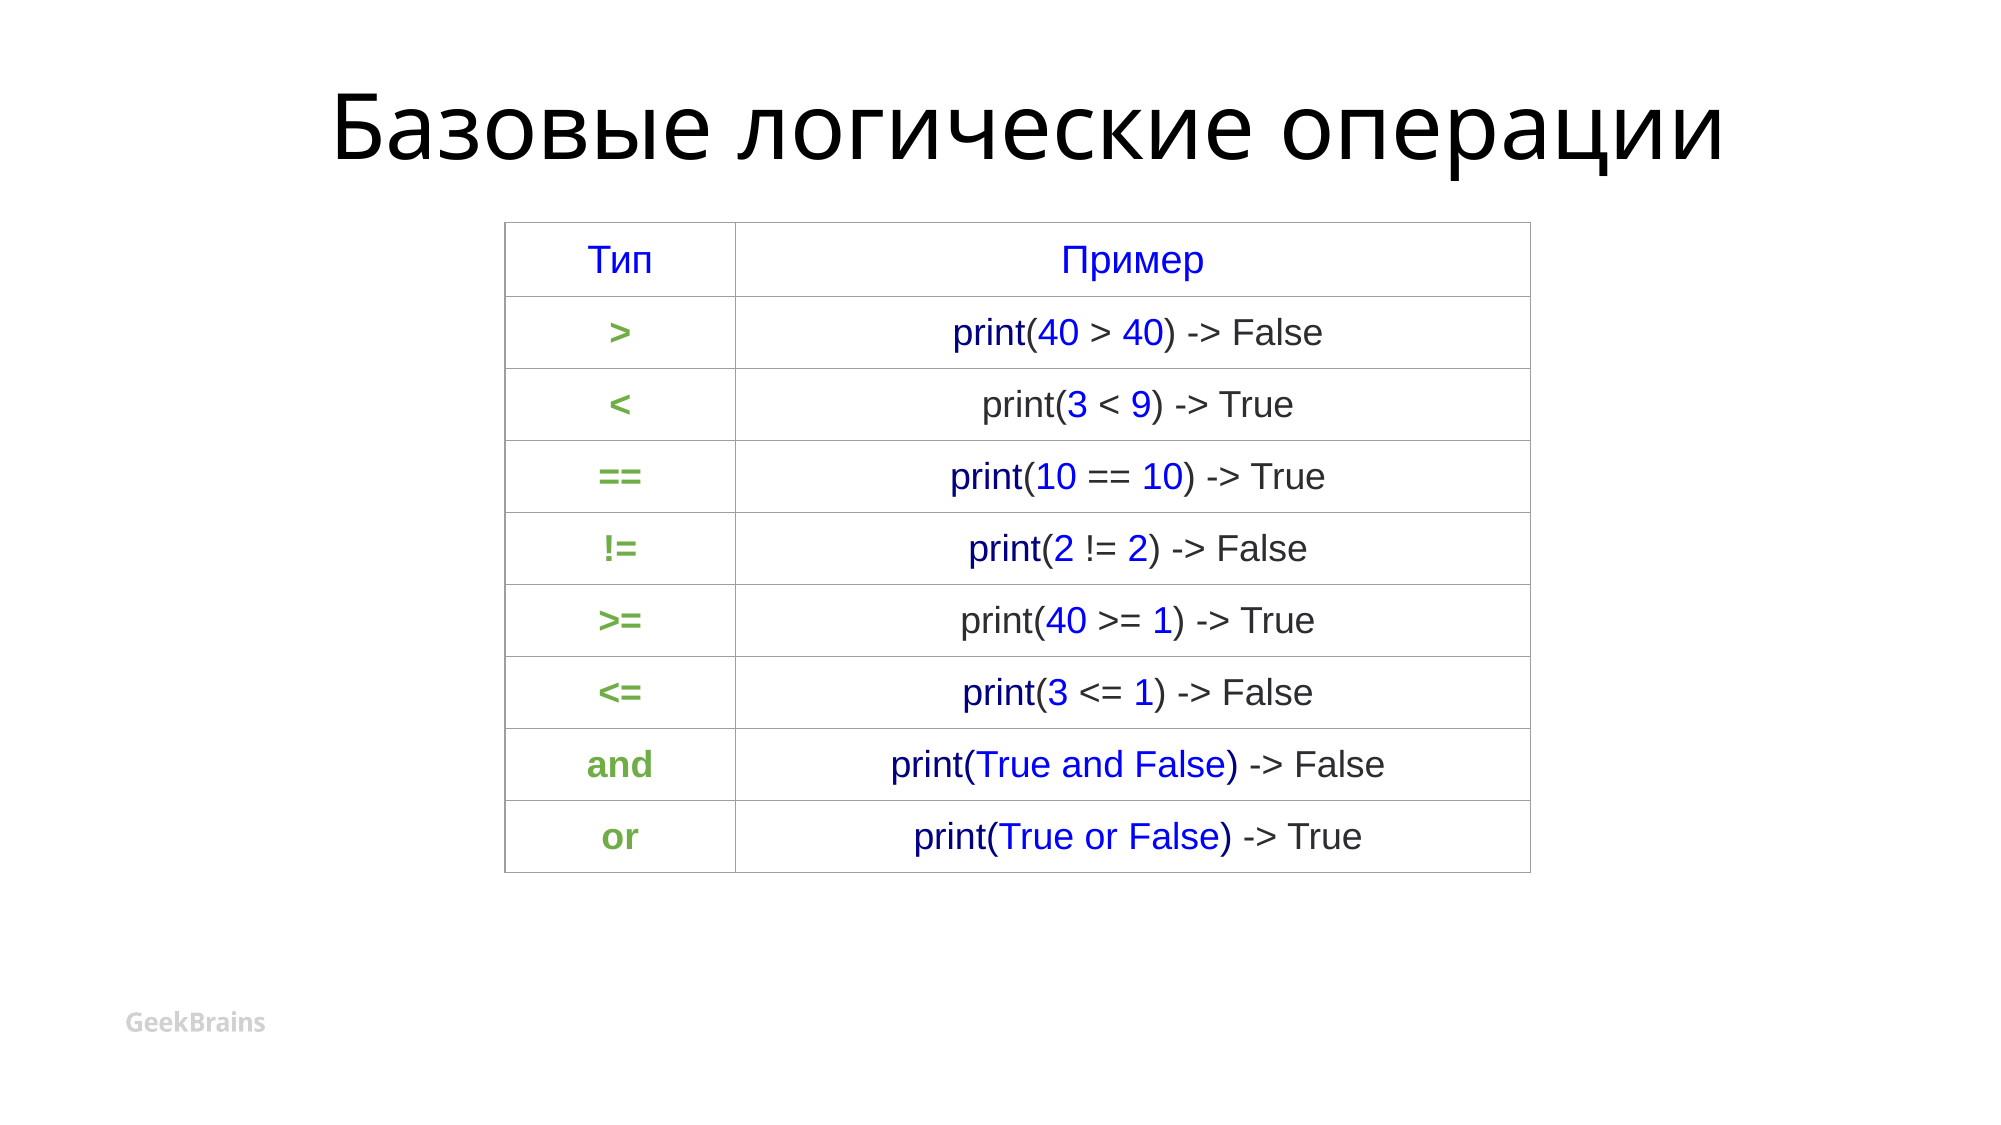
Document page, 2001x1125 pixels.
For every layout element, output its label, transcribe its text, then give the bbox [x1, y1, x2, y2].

picture [126, 1011, 265, 1032]
table_header Пример [736, 223, 1530, 296]
table_cell != [506, 513, 735, 584]
table_cell print(40 > 40) -> False [736, 297, 1530, 368]
title Базовые логические операции [314, 57, 1752, 187]
table_cell print(3 < 9) -> True [736, 369, 1530, 440]
table_cell print(True and False) -> False [736, 729, 1530, 800]
table_cell or [506, 801, 735, 872]
table_cell >= [506, 585, 735, 656]
table_cell and [506, 729, 735, 800]
table_cell print(40 >= 1) -> True [736, 585, 1530, 656]
table_cell print(10 == 10) -> True [736, 441, 1530, 512]
table_cell > [506, 297, 735, 368]
table_cell == [506, 441, 735, 512]
table_cell print(True or False) -> True [736, 801, 1530, 872]
table_cell print(3 <= 1) -> False [736, 657, 1530, 728]
table_cell print(2 != 2) -> False [736, 513, 1530, 584]
table_header Тип [506, 223, 735, 296]
table_cell < [506, 369, 735, 440]
table_cell <= [506, 657, 735, 728]
